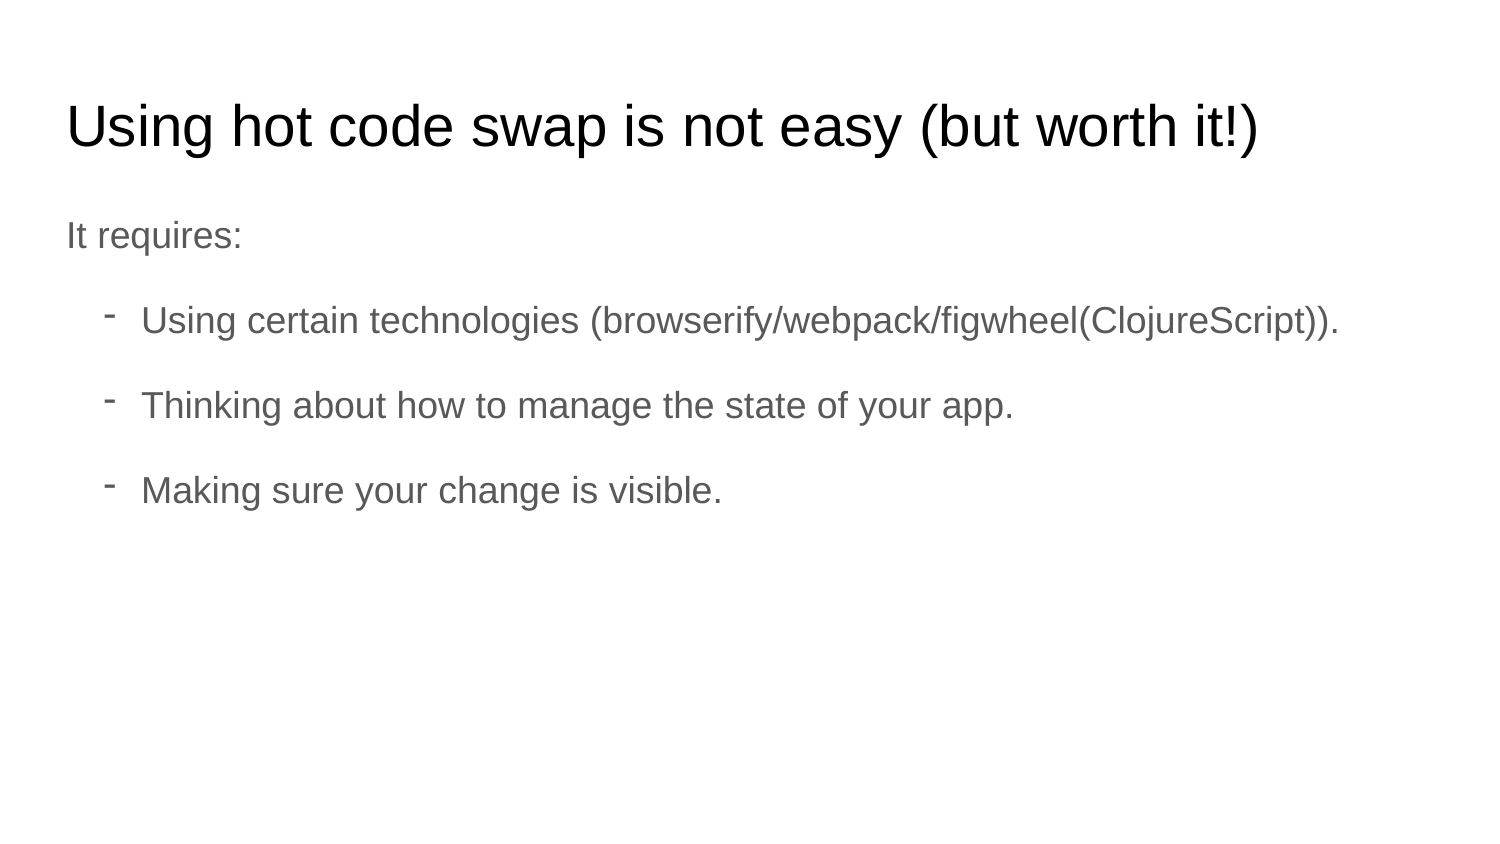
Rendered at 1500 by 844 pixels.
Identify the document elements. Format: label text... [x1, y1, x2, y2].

list It requires: Using certain technologies (browserify/webpack/figwheel(ClojureScript)). Thinking about how to manage the state of your app. Making sure your change is visible. [51, 189, 1449, 750]
title Using hot code swap is not easy (but worth it!) [51, 72, 1449, 167]
